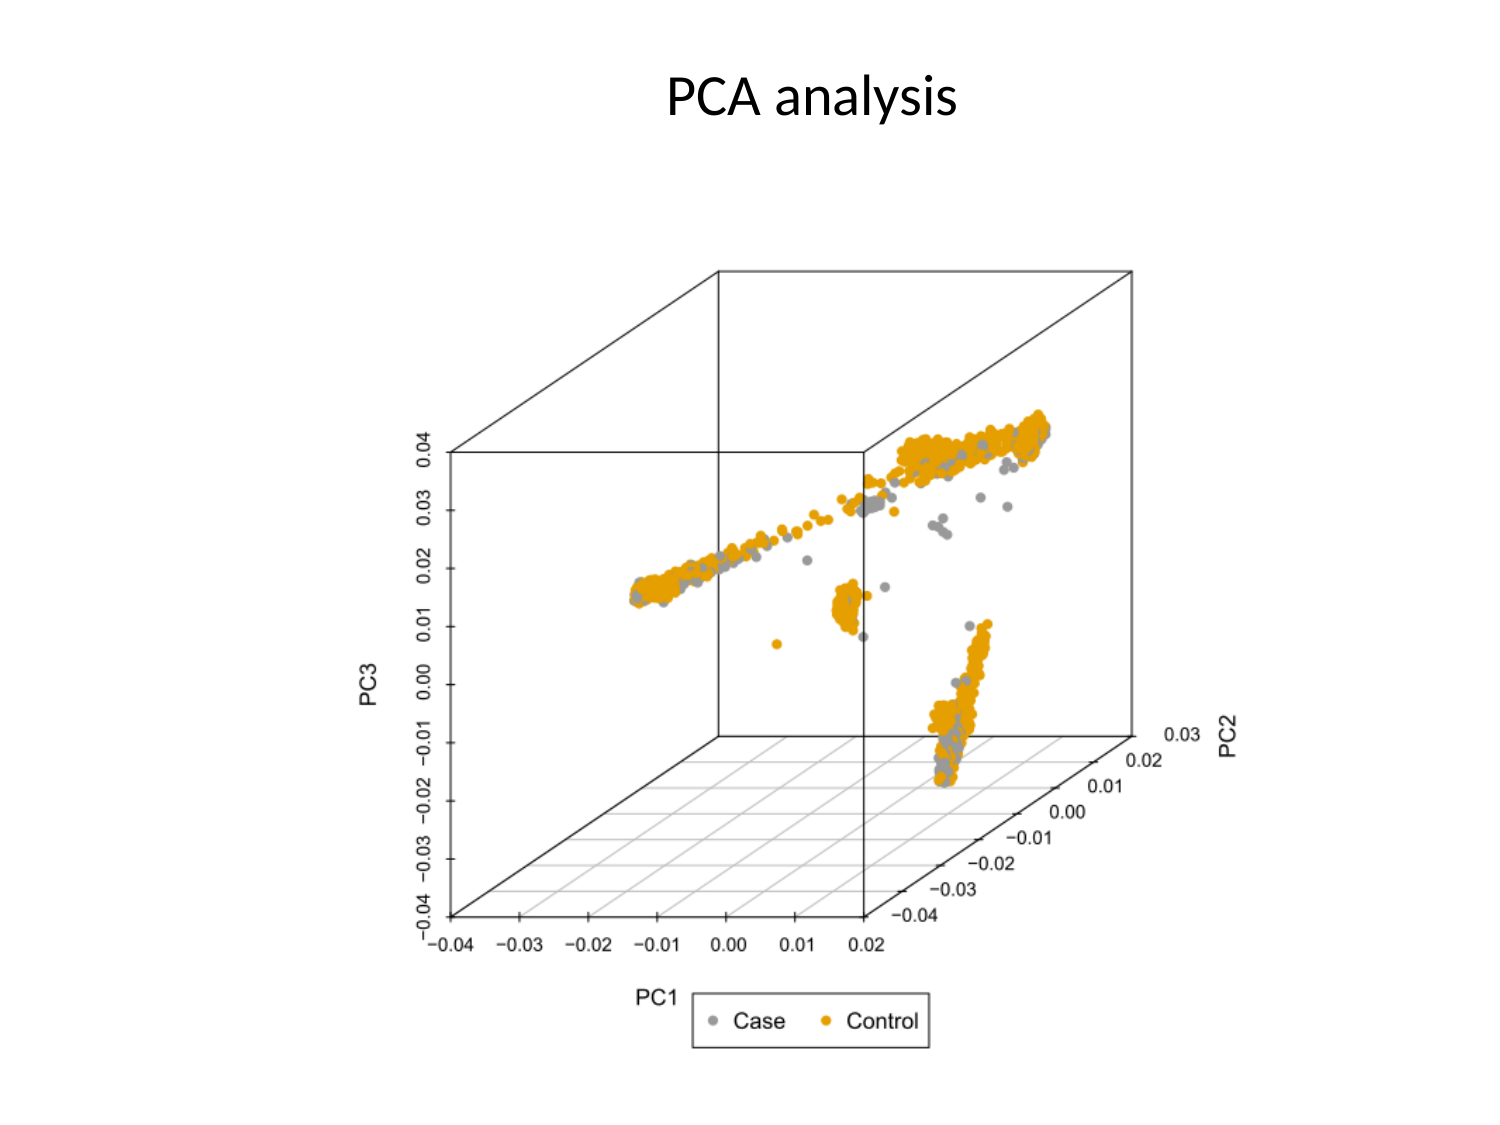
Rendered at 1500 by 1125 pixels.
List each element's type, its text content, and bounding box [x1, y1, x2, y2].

text_box PCA analysis [287, 50, 1338, 135]
picture [341, 135, 1284, 1081]
